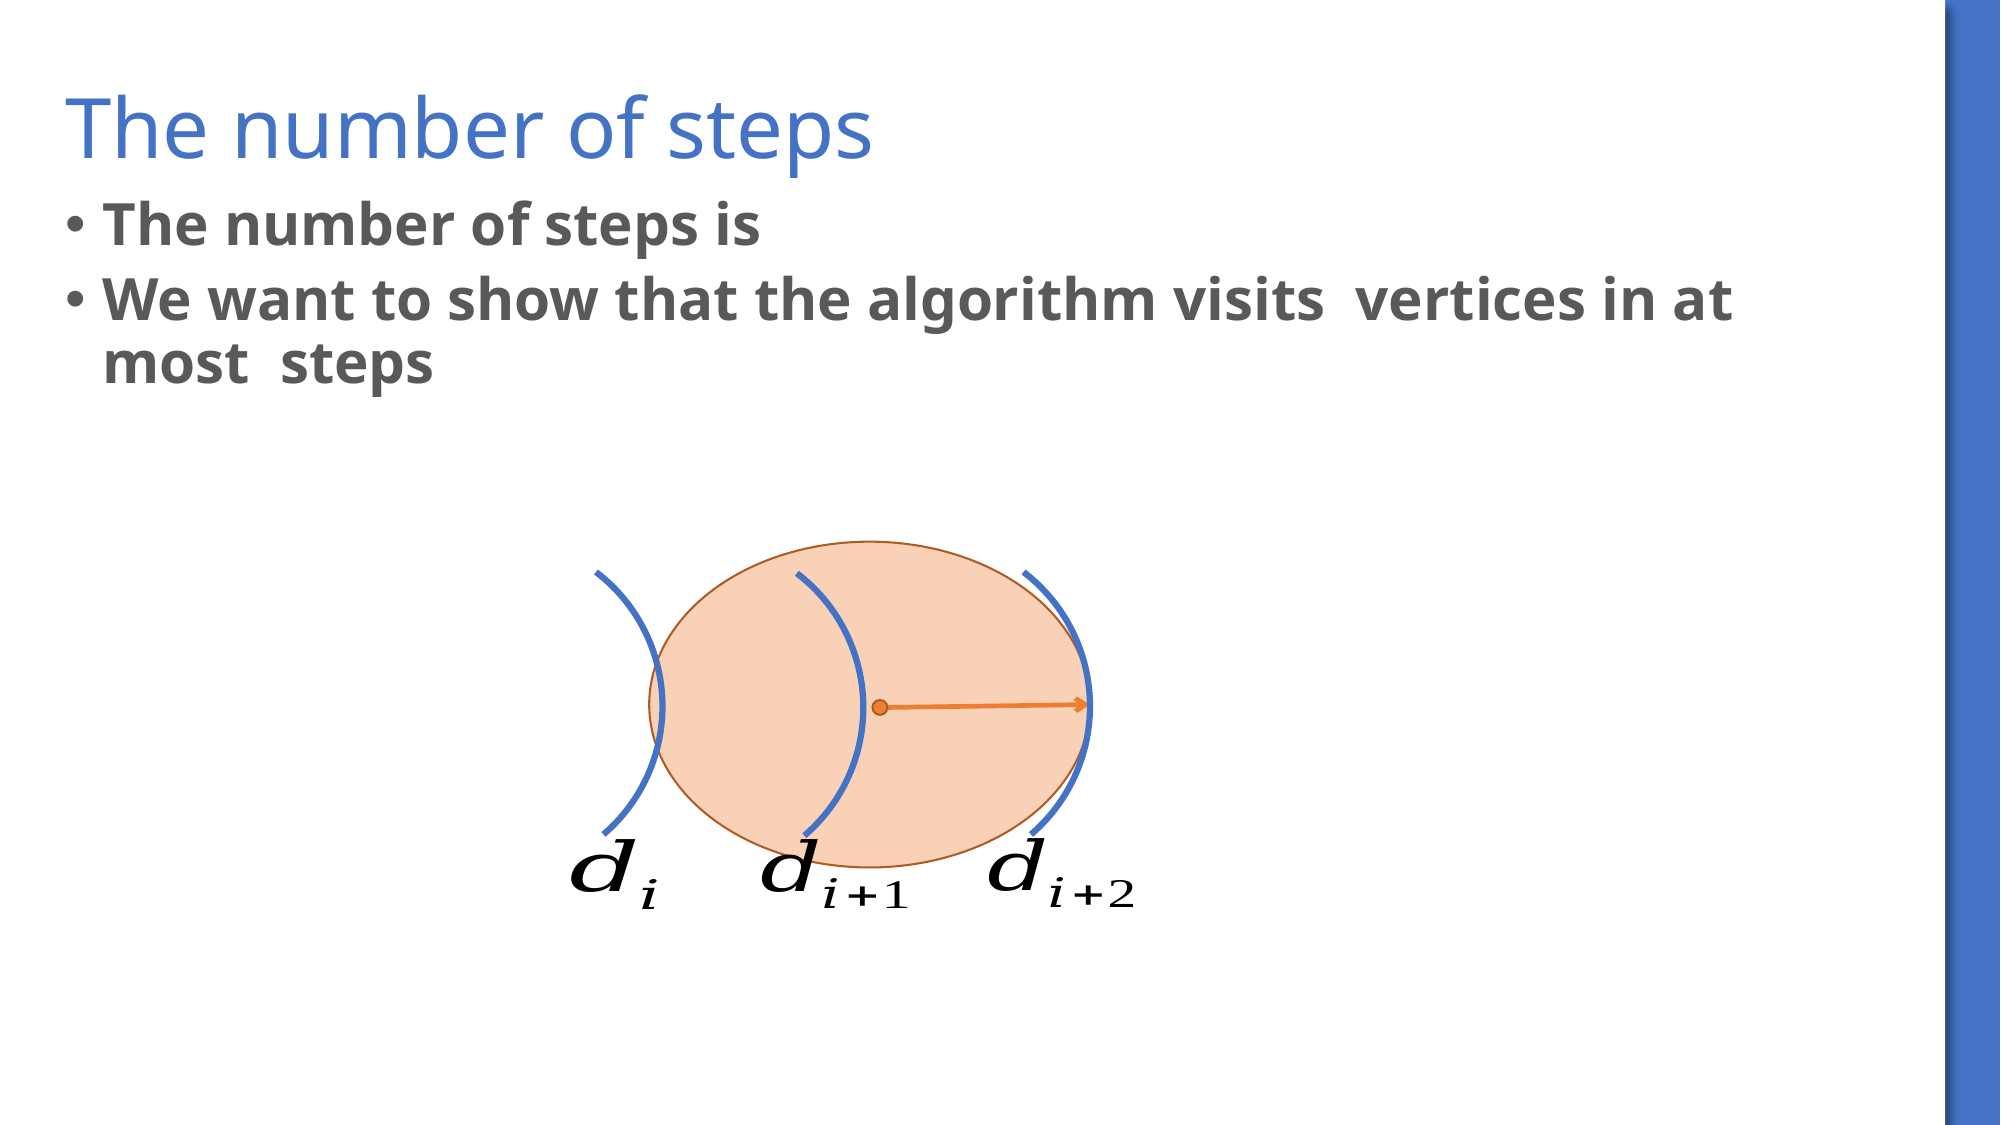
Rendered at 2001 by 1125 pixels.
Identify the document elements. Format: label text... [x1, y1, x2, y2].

text_box [871, 698, 889, 716]
text_box [922, 571, 1091, 835]
text_box [694, 572, 864, 837]
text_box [887, 704, 1090, 708]
text_box [657, 540, 1022, 869]
text_box [493, 571, 664, 835]
title The number of steps [50, 75, 1900, 188]
